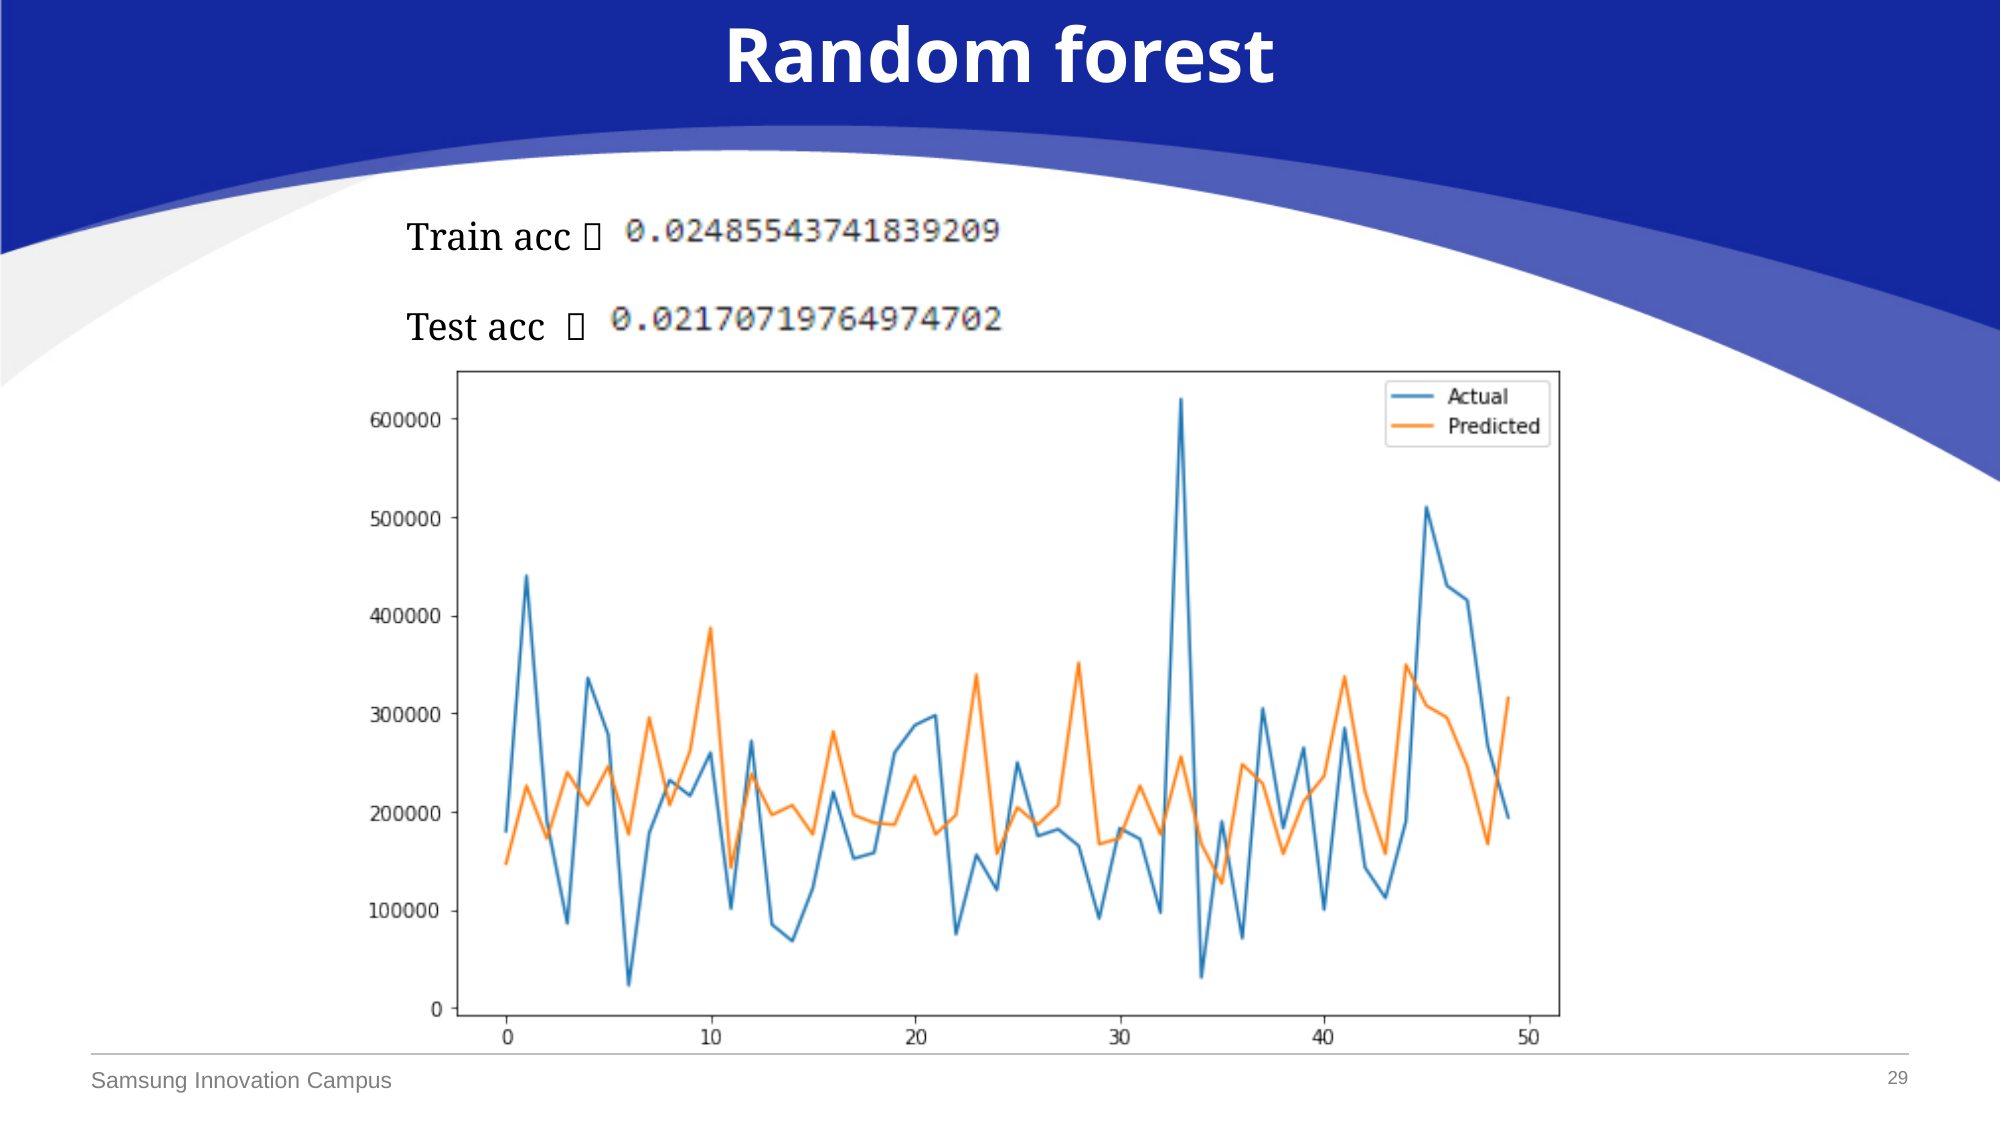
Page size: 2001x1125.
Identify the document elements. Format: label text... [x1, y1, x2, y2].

text_box Train acc  Test acc  [391, 205, 679, 355]
text_box Random forest [187, 0, 1812, 105]
picture [0, 0, 2000, 1125]
